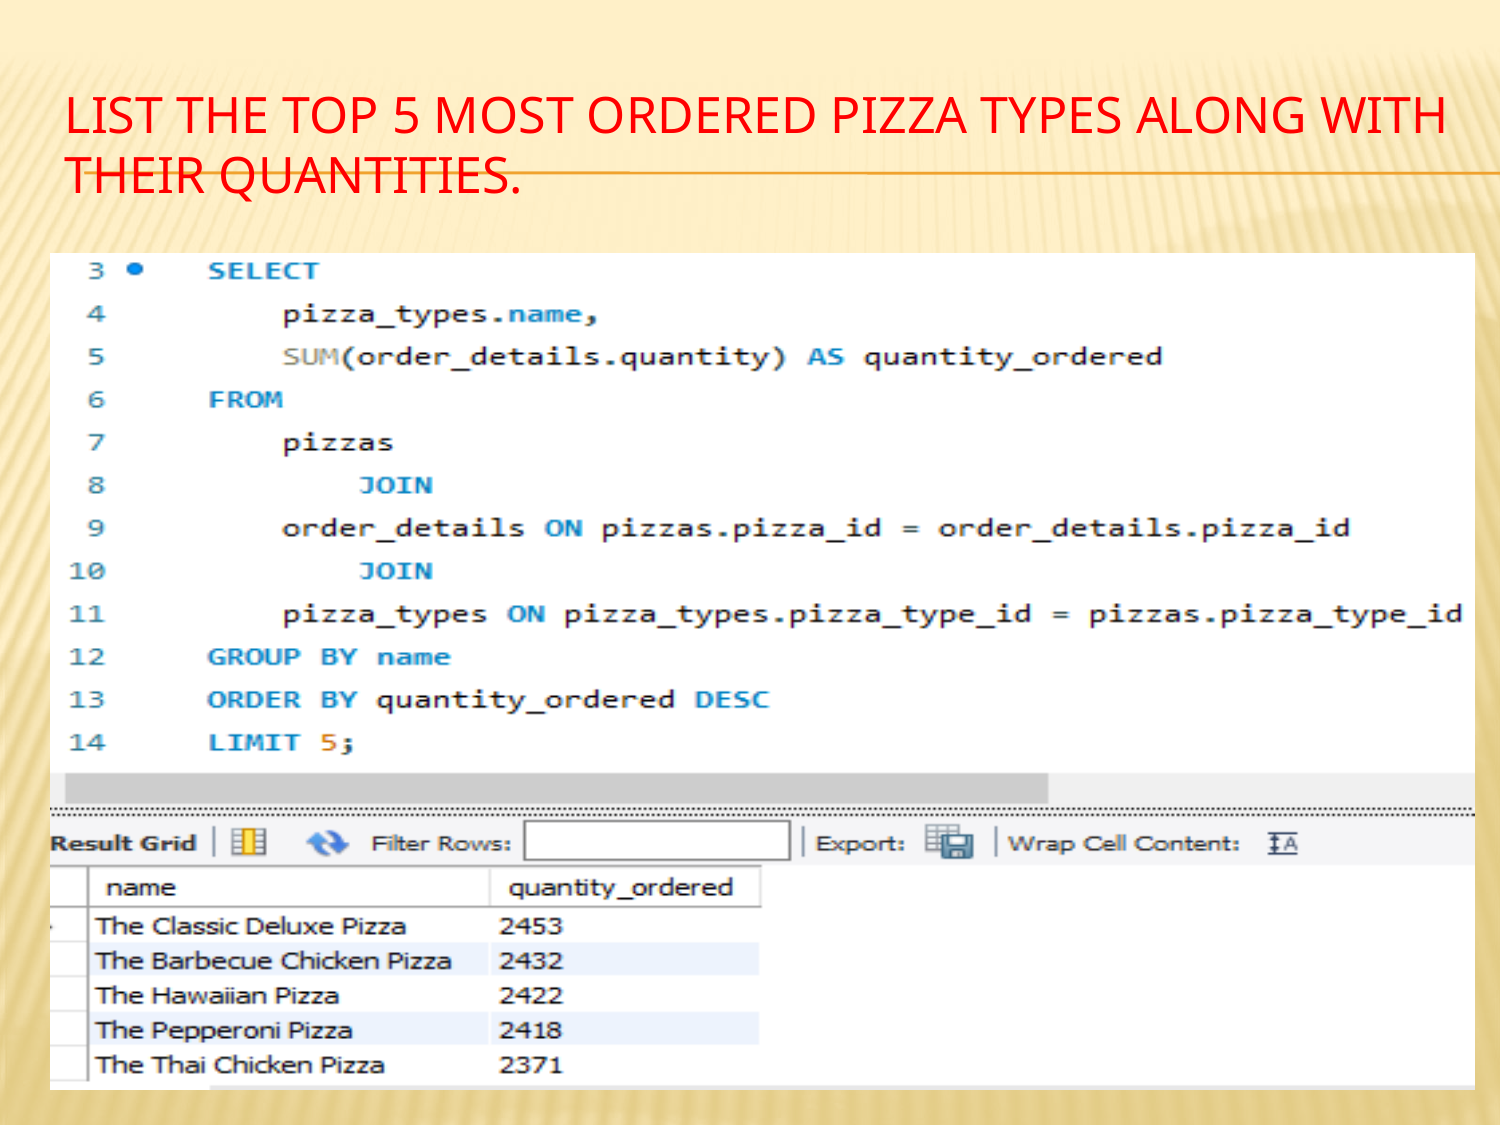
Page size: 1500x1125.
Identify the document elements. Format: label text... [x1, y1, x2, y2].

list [49, 253, 1476, 1090]
title List the top 5 most ordered pizza types along with their quantities. [50, 75, 1475, 213]
